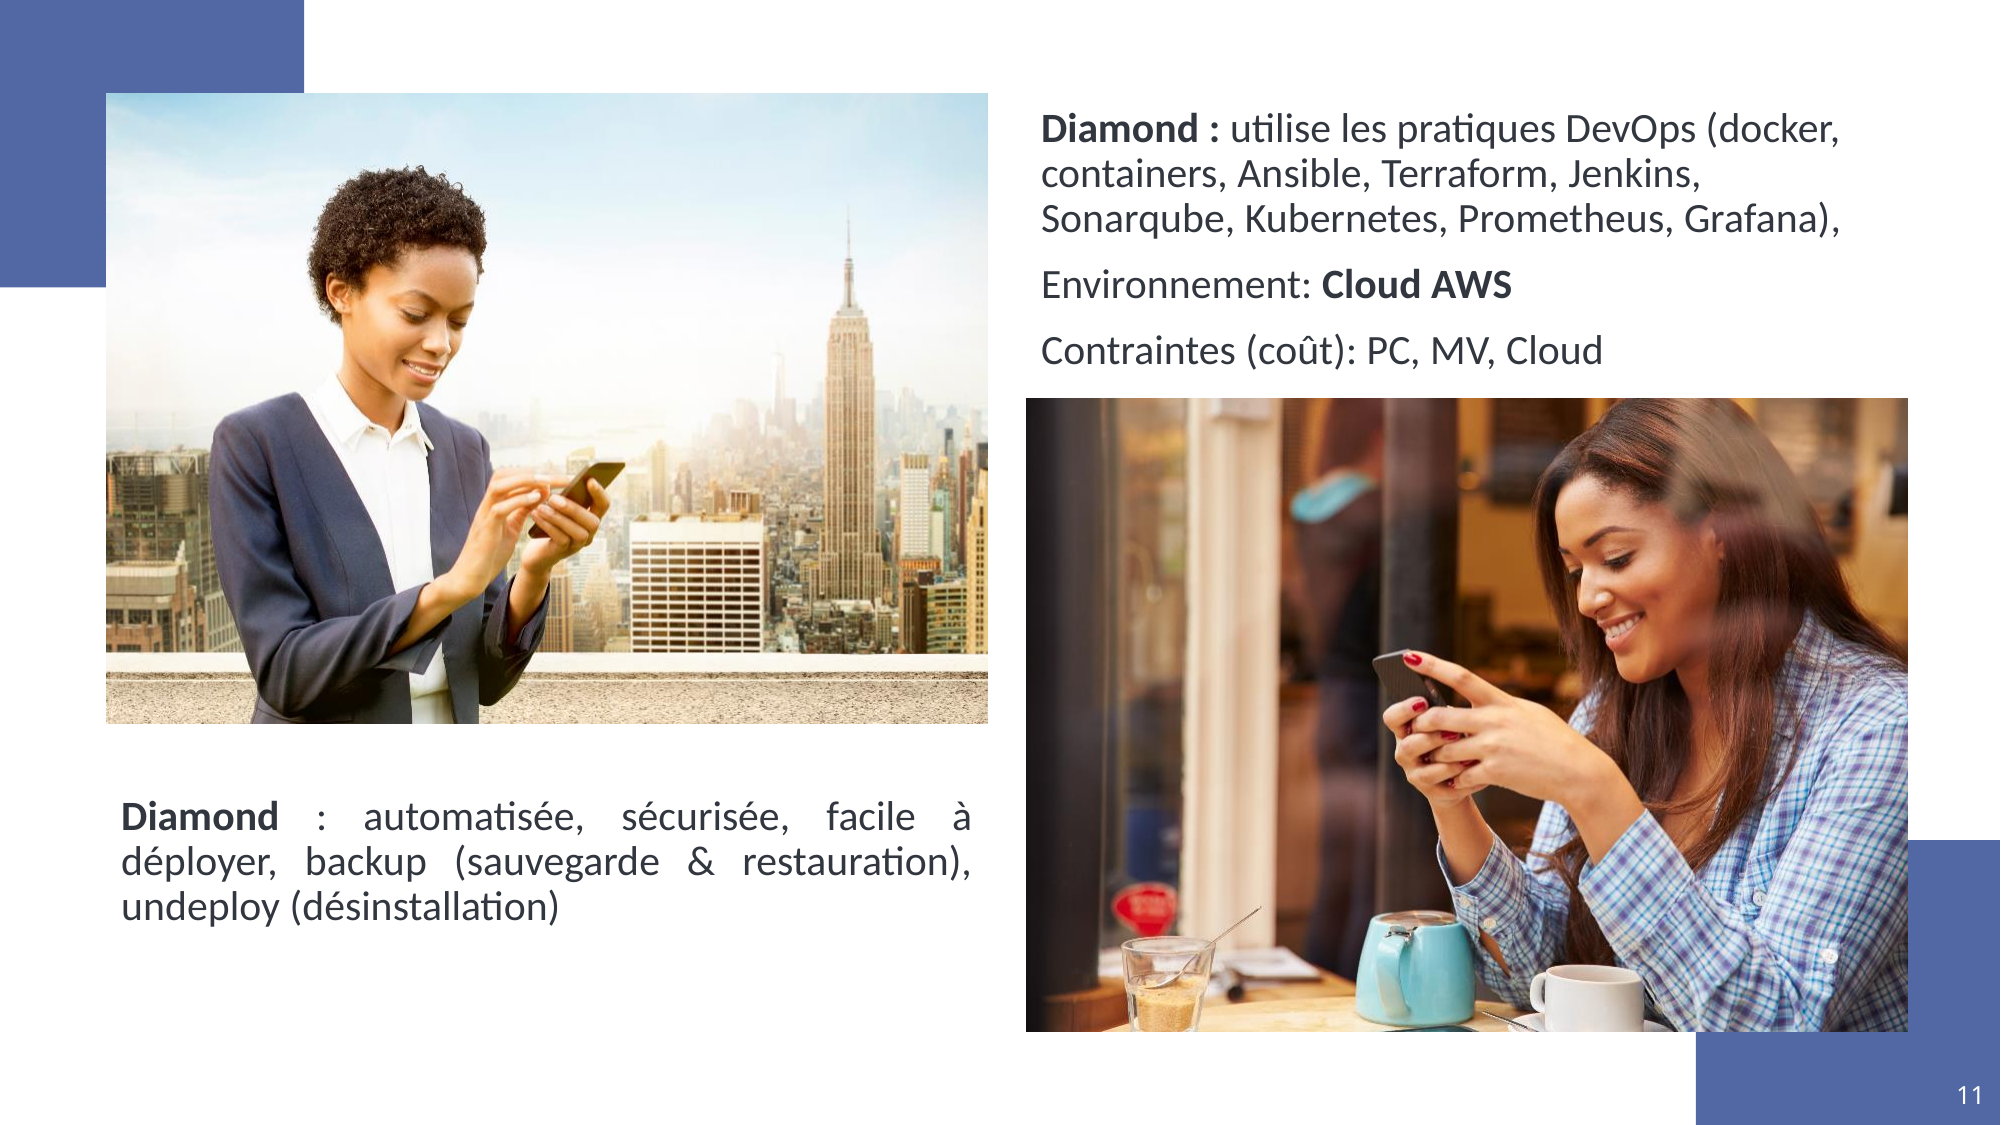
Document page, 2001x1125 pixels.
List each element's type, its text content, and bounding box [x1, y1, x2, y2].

picture [1025, 398, 1908, 1032]
picture [106, 93, 988, 724]
slide_number 11 [1938, 1079, 2000, 1114]
title Diamond : automatisée, sécurisée, facile à déployer, backup (sauvegarde & restauration), undeploy (désinstallation) [106, 741, 988, 984]
list Diamond : utilise les pratiques DevOps (docker, containers, Ansible, Terraform, Jenkins, Sonarqube, Kubernetes, Prometheus, Grafana), Environnement: Cloud AWS Contraintes (coût): PC, MV, Cloud [1026, 93, 1908, 386]
